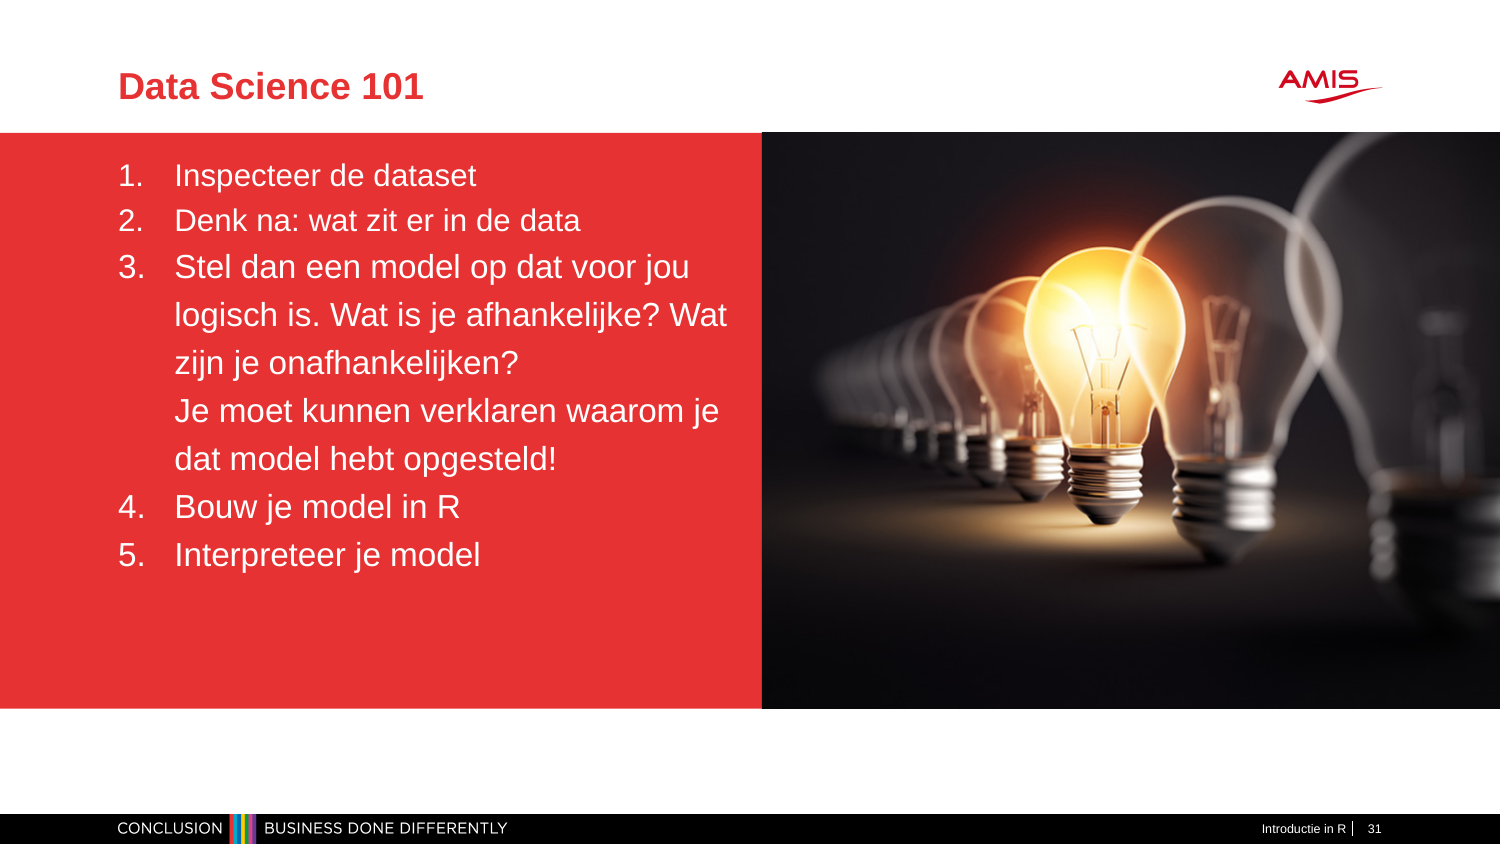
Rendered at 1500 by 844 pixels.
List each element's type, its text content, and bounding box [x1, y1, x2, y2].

list Inspecteer de dataset Denk na: wat zit er in de data Stel dan een model op dat voor jou logisch is. Wat is je afhankelijke? Wat zijn je onafhankelijken? Je moet kunnen verklaren waarom je dat model hebt opgesteld! Bouw je model in R Interpreteer je model [118, 147, 733, 706]
title Data Science 101 [118, 47, 1205, 130]
footer Introductie in R [814, 820, 1347, 839]
picture [761, 132, 1500, 709]
picture [0, 814, 236, 844]
picture [1205, 59, 1388, 106]
picture [239, 814, 1500, 844]
slide_number 31 [1358, 820, 1382, 839]
